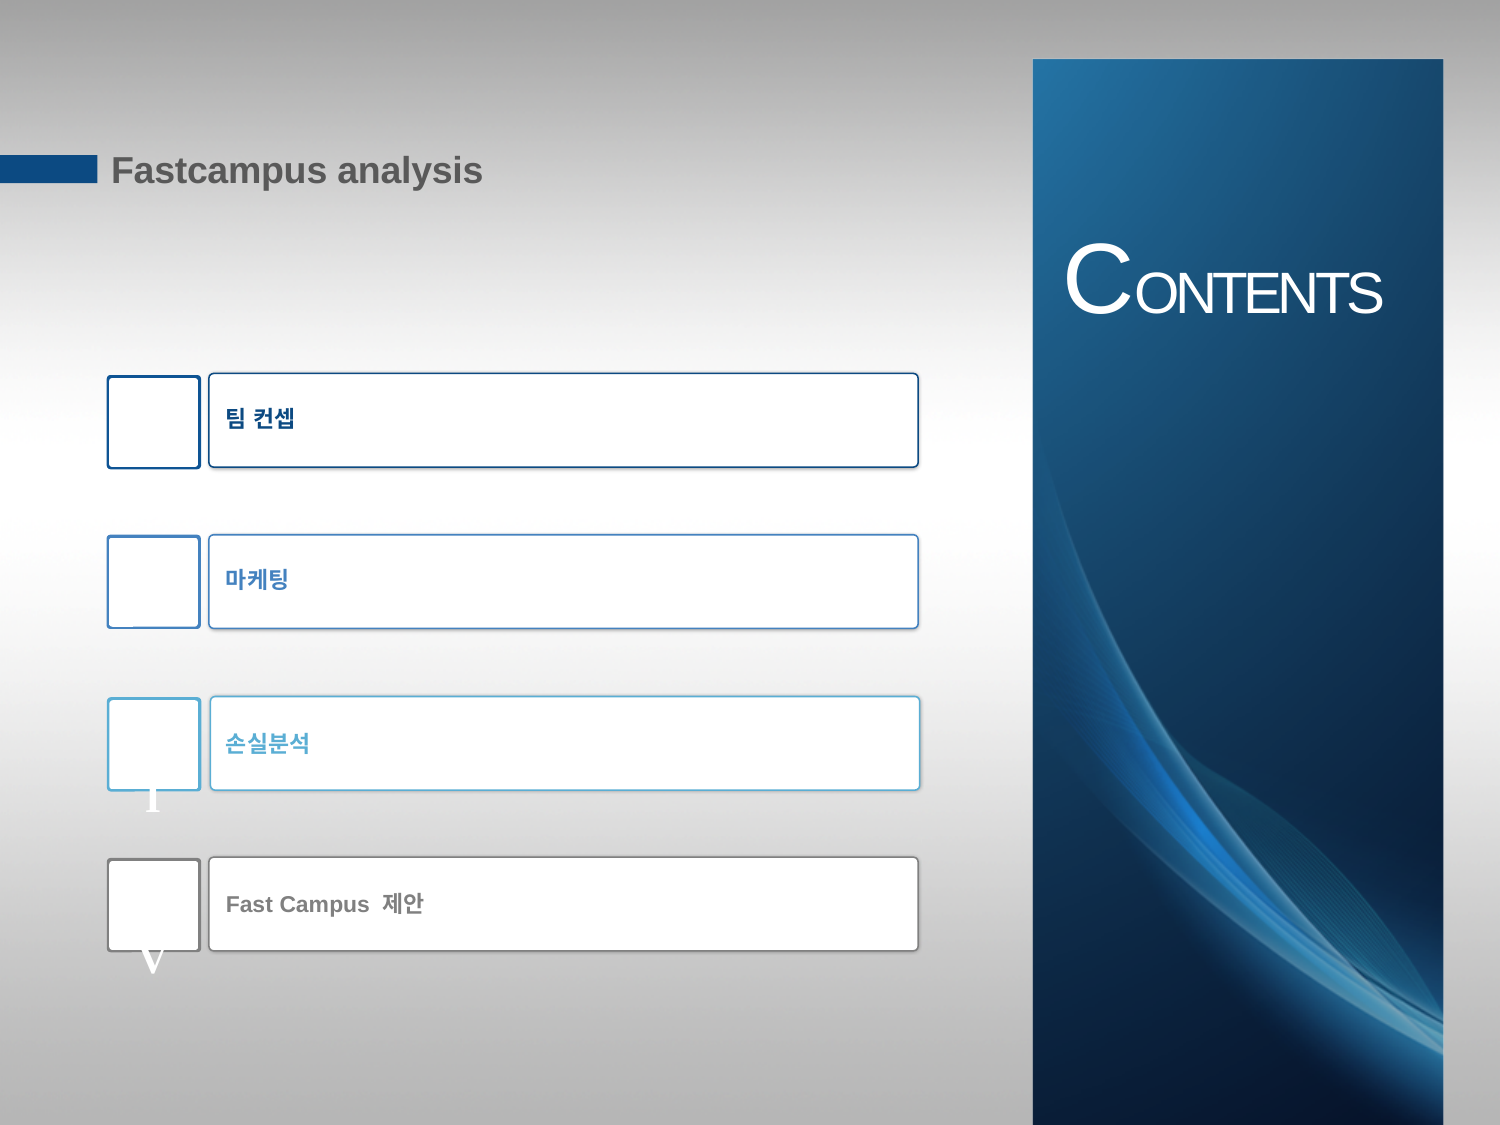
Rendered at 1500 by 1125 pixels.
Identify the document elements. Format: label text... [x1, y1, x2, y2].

text_box Fastcampus analysis [96, 138, 764, 244]
text_box [208, 694, 922, 793]
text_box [106, 534, 202, 630]
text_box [106, 374, 202, 470]
picture [0, 0, 1500, 1125]
text_box [206, 855, 921, 953]
text_box Fast Campus 제안 [211, 884, 937, 925]
text_box 손실분석 [211, 724, 937, 764]
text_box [106, 857, 202, 953]
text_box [106, 696, 202, 792]
text_box [206, 371, 921, 470]
text_box 마케팅 [211, 560, 937, 601]
text_box [206, 532, 921, 631]
text_box CONTENTS [1018, 206, 1429, 342]
text_box [0, 153, 99, 185]
text_box 팀 컨셉 [211, 399, 937, 440]
